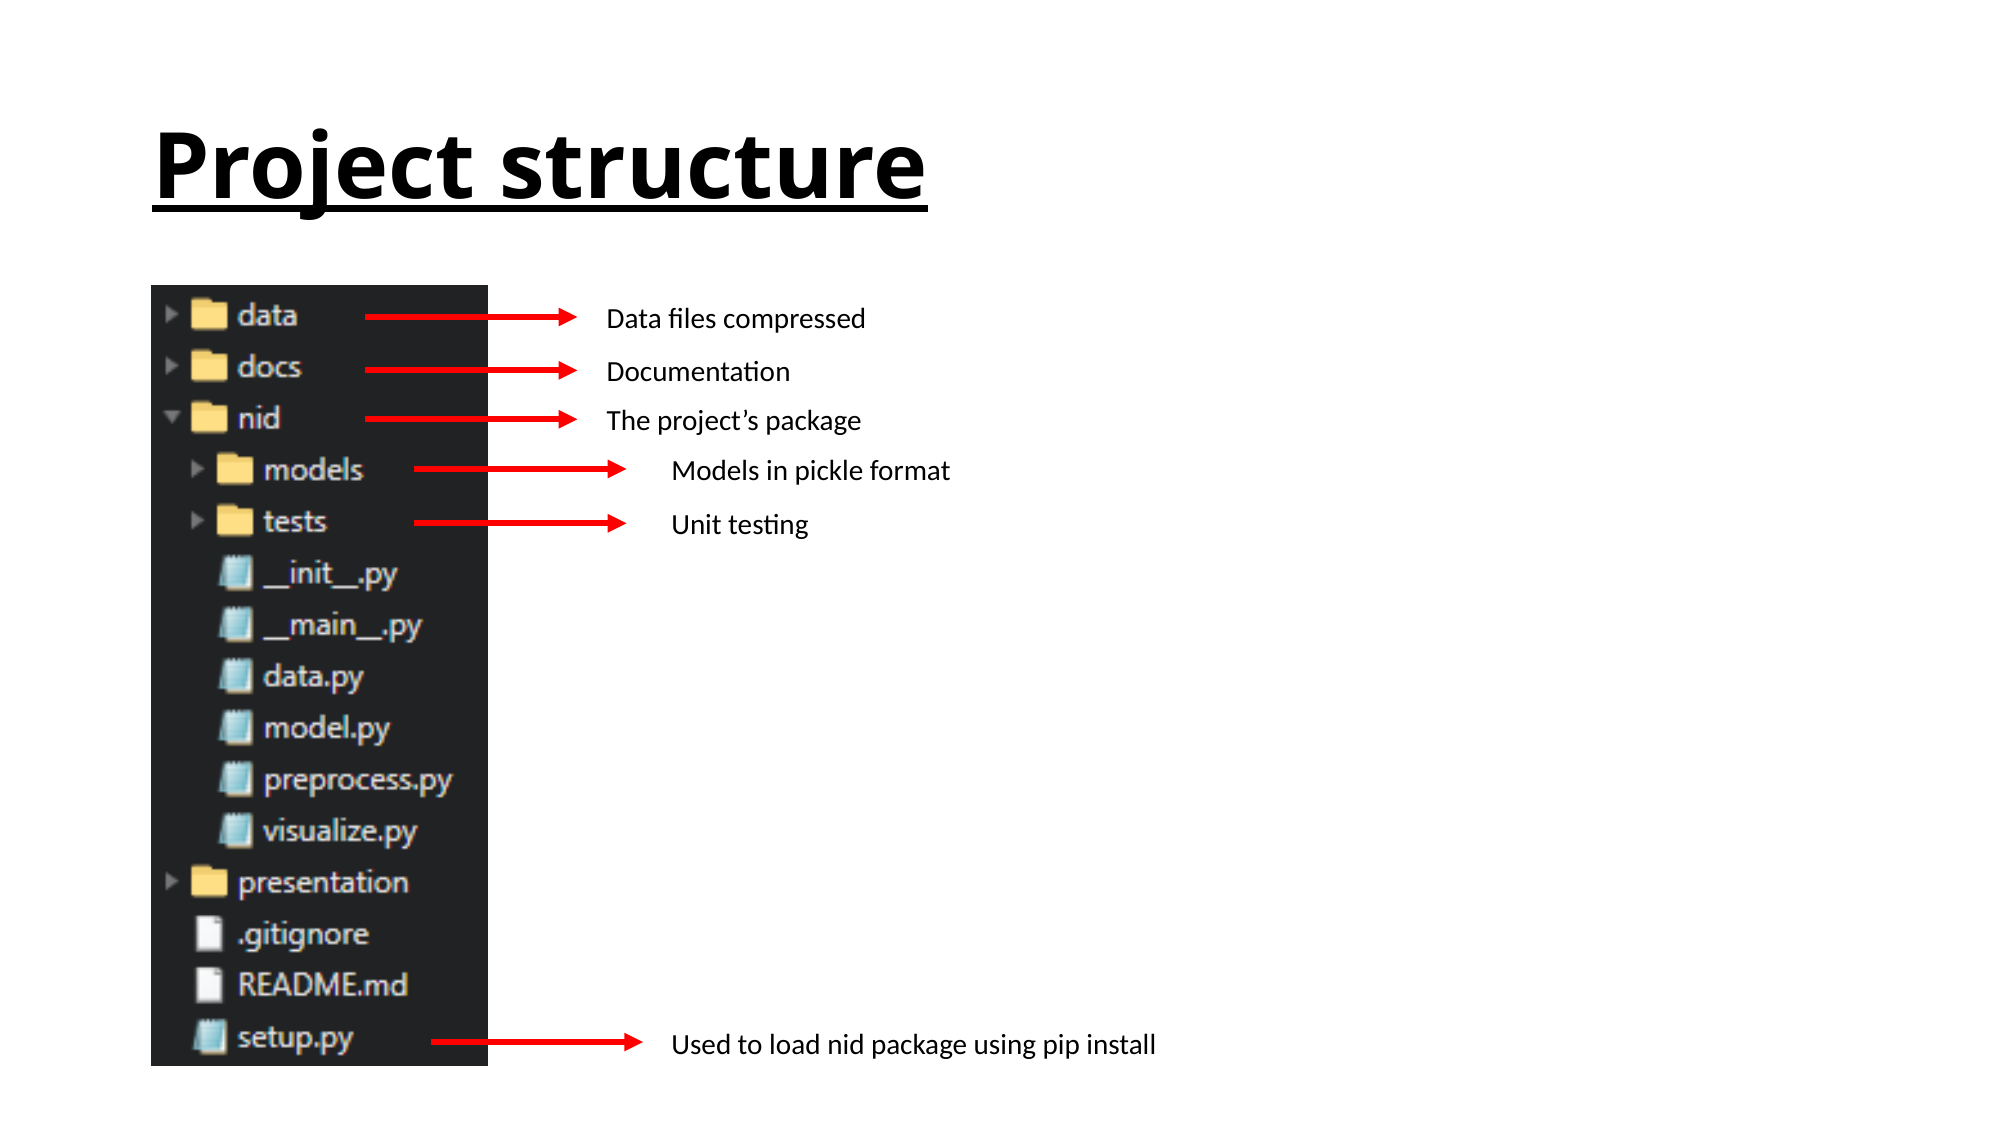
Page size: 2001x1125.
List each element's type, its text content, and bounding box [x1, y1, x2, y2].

text_box Used to load nid package using pip install [656, 1017, 1825, 1068]
text_box The project’s package [591, 394, 1112, 444]
text_box Data files compressed [591, 291, 1112, 342]
text_box Unit testing [656, 498, 1825, 548]
text_box Models in pickle format [656, 443, 1177, 494]
title Project structure [137, 59, 1863, 278]
text_box Documentation [591, 344, 1112, 394]
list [150, 285, 488, 1066]
